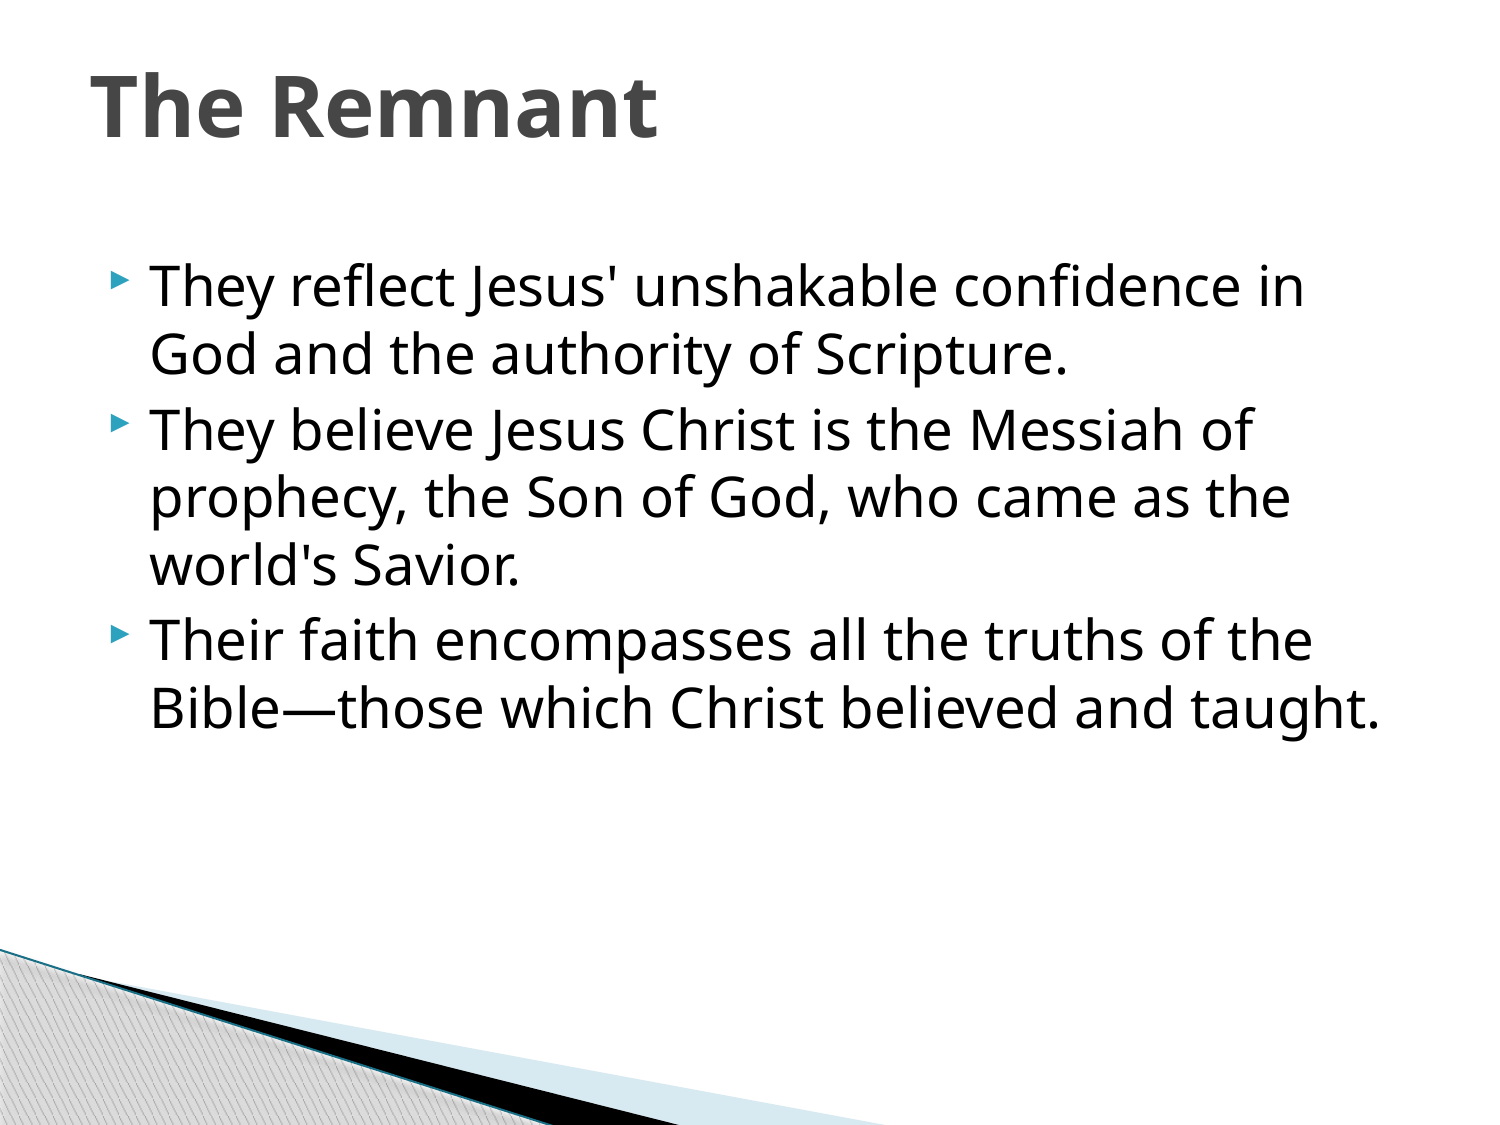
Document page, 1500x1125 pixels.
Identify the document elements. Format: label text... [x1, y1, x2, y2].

list They reflect Jesus' unshakable confidence in God and the authority of Scripture. They believe Jesus Christ is the Messiah of prophecy, the Son of God, who came as the world's Savior. Their faith encompasses all the truths of the Bible—those which Christ believed and taught. [75, 243, 1425, 986]
title The Remnant [75, 45, 1425, 163]
